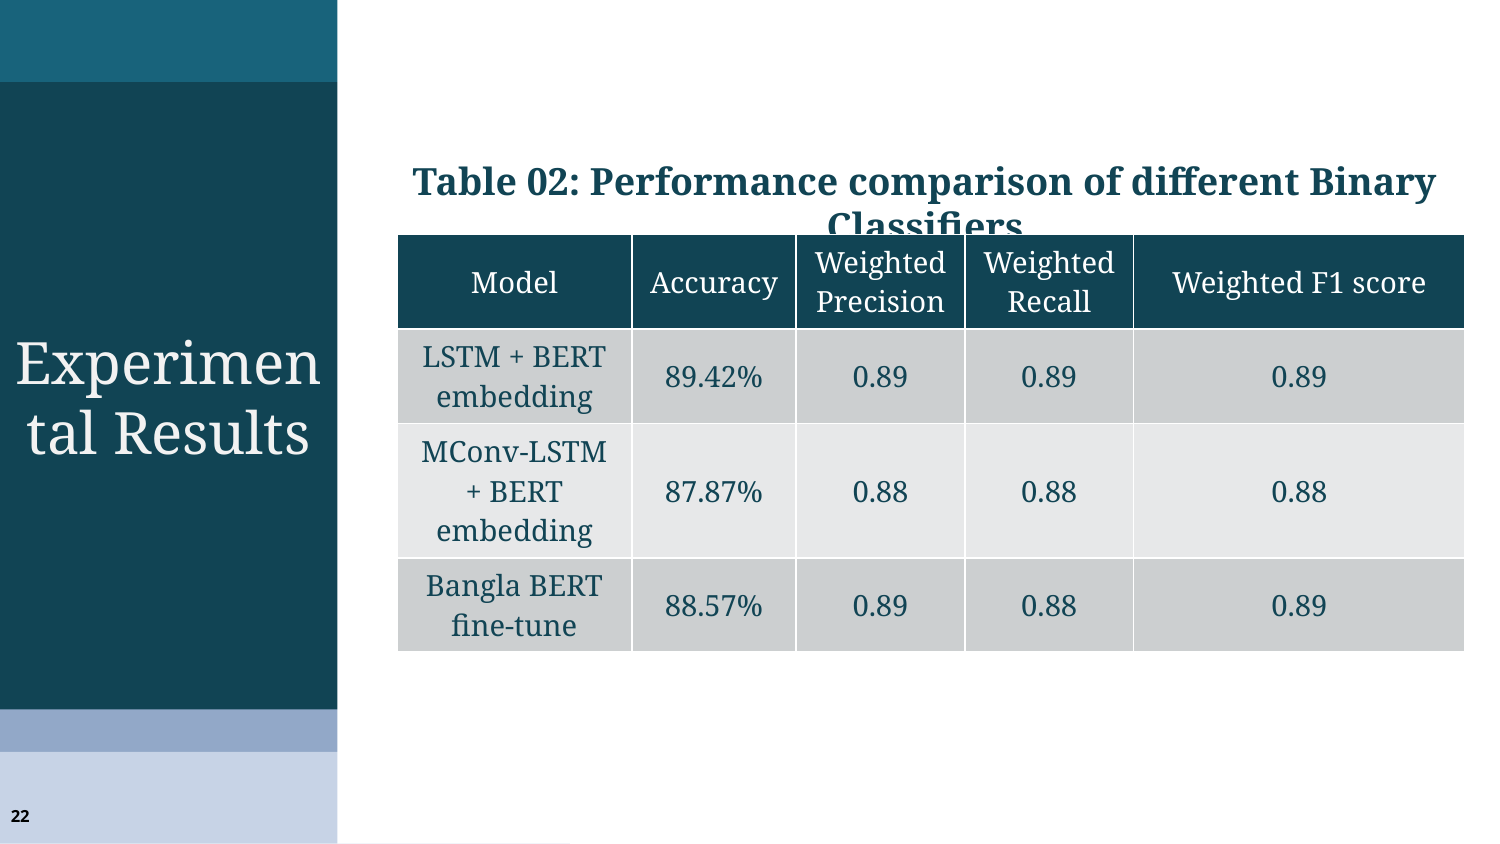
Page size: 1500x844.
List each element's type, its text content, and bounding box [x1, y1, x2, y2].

text_box Experimental Results [0, 82, 338, 709]
table_header Weighted F1 score [1134, 235, 1464, 328]
table_header Model [398, 235, 631, 328]
table_header Weighted Recall [966, 235, 1133, 328]
slide_number 22 [0, 790, 49, 844]
text_box [335, 0, 577, 844]
table_cell 0.89 [797, 559, 964, 651]
table_cell 89.42% [633, 330, 795, 423]
table_cell 0.88 [966, 559, 1133, 651]
table_cell 0.89 [1134, 559, 1464, 651]
table_header Weighted Precision [797, 235, 964, 328]
table_cell 88.57% [633, 559, 795, 651]
table_cell 0.89 [1134, 330, 1464, 423]
table_cell 0.89 [966, 330, 1133, 423]
table_cell 87.87% [633, 424, 795, 557]
table_cell LSTM + BERT embedding [398, 330, 631, 423]
table_cell 0.88 [1134, 424, 1464, 557]
table_cell MConv-LSTM + BERT embedding [398, 424, 631, 557]
table_cell Bangla BERT fine-tune [398, 559, 631, 651]
text_box Table 02: Performance comparison of different Binary Classifiers [387, 184, 1463, 267]
table_cell 0.89 [797, 330, 964, 423]
table_cell 0.88 [966, 424, 1133, 557]
table_cell 0.88 [797, 424, 964, 557]
table_header Accuracy [633, 235, 795, 328]
